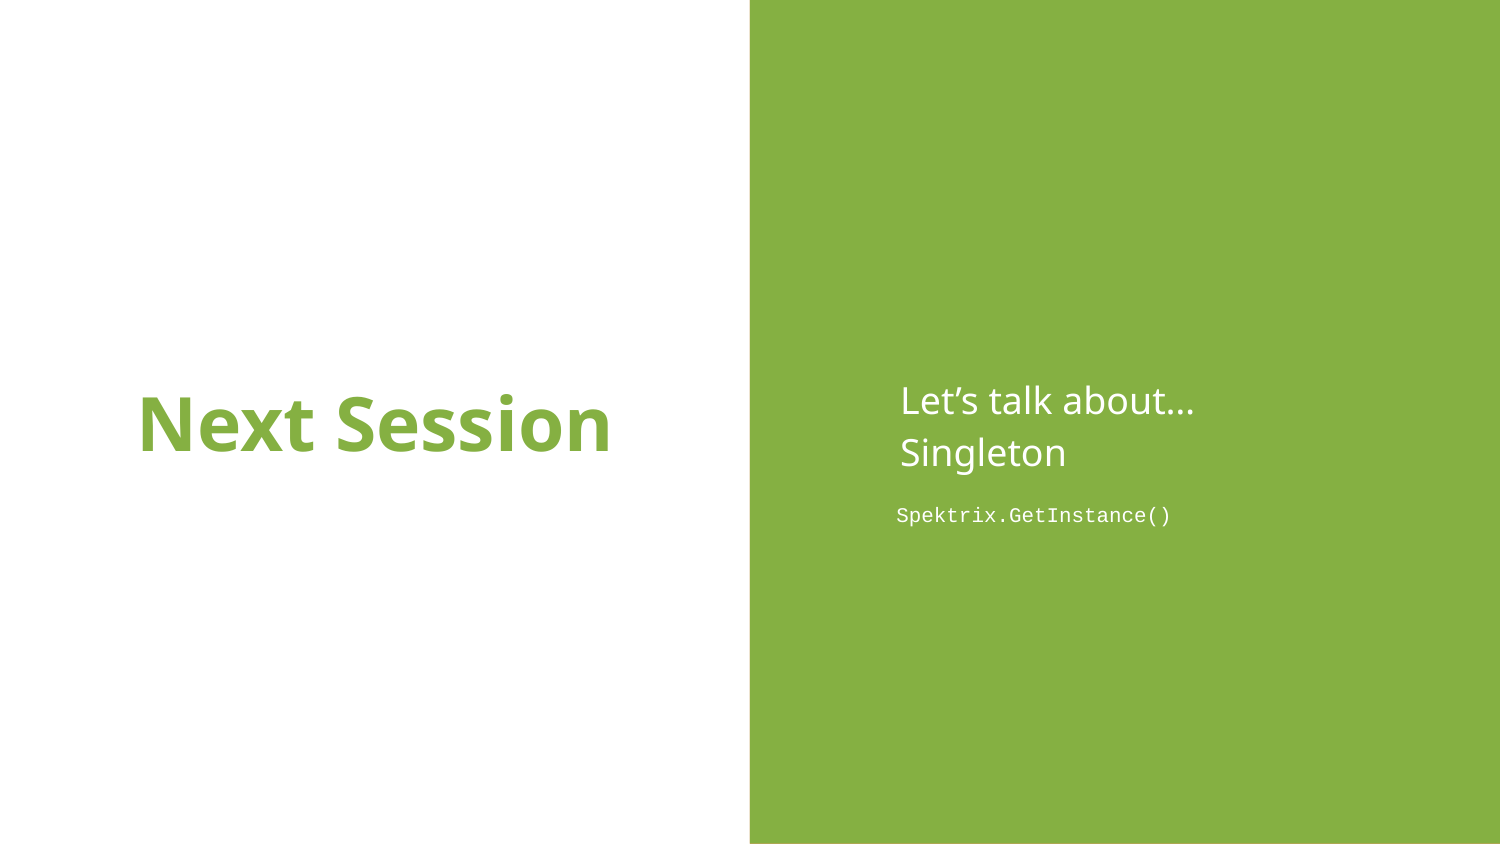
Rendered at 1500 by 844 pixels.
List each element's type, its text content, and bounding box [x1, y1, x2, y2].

text_box Spektrix.GetInstance() [881, 486, 1500, 569]
title Next Session [43, 313, 708, 530]
text_box [749, 0, 1500, 844]
list Let’s talk about… Singleton [810, 118, 1440, 725]
